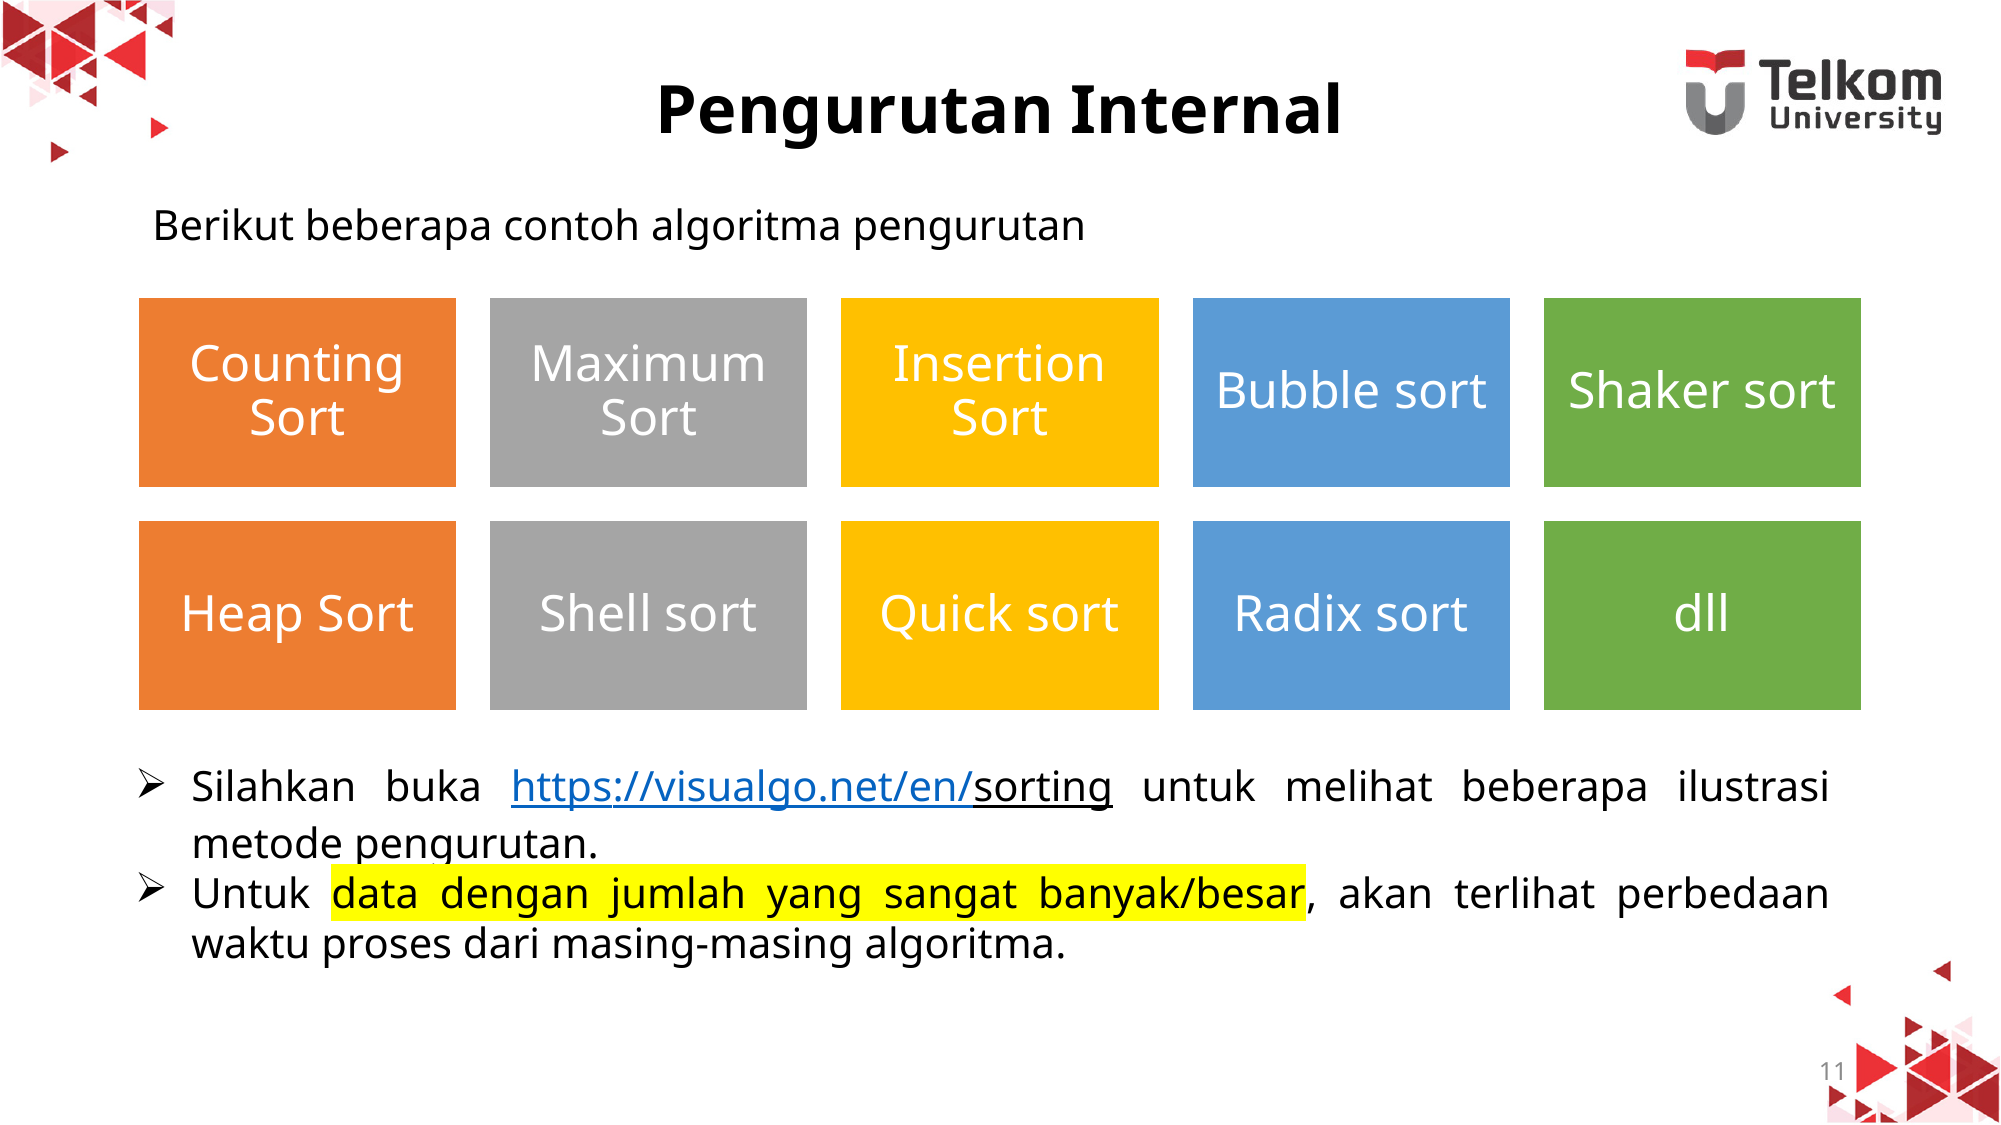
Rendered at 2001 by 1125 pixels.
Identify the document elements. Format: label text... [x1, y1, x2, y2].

picture [0, 0, 2001, 1125]
list Berikut beberapa contoh algoritma pengurutan [137, 196, 1863, 225]
slide_number 11 [1412, 1042, 1863, 1103]
text_box Silahkan buka https://visualgo.net/en/sorting untuk melihat beberapa ilustrasi metode pengurutan. Untuk data dengan jumlah yang sangat banyak/besar, akan terlihat perbedaan waktu proses dari masing-masing algoritma. [120, 752, 1846, 975]
title Pengurutan Internal [137, 59, 1863, 165]
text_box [137, 225, 1863, 783]
